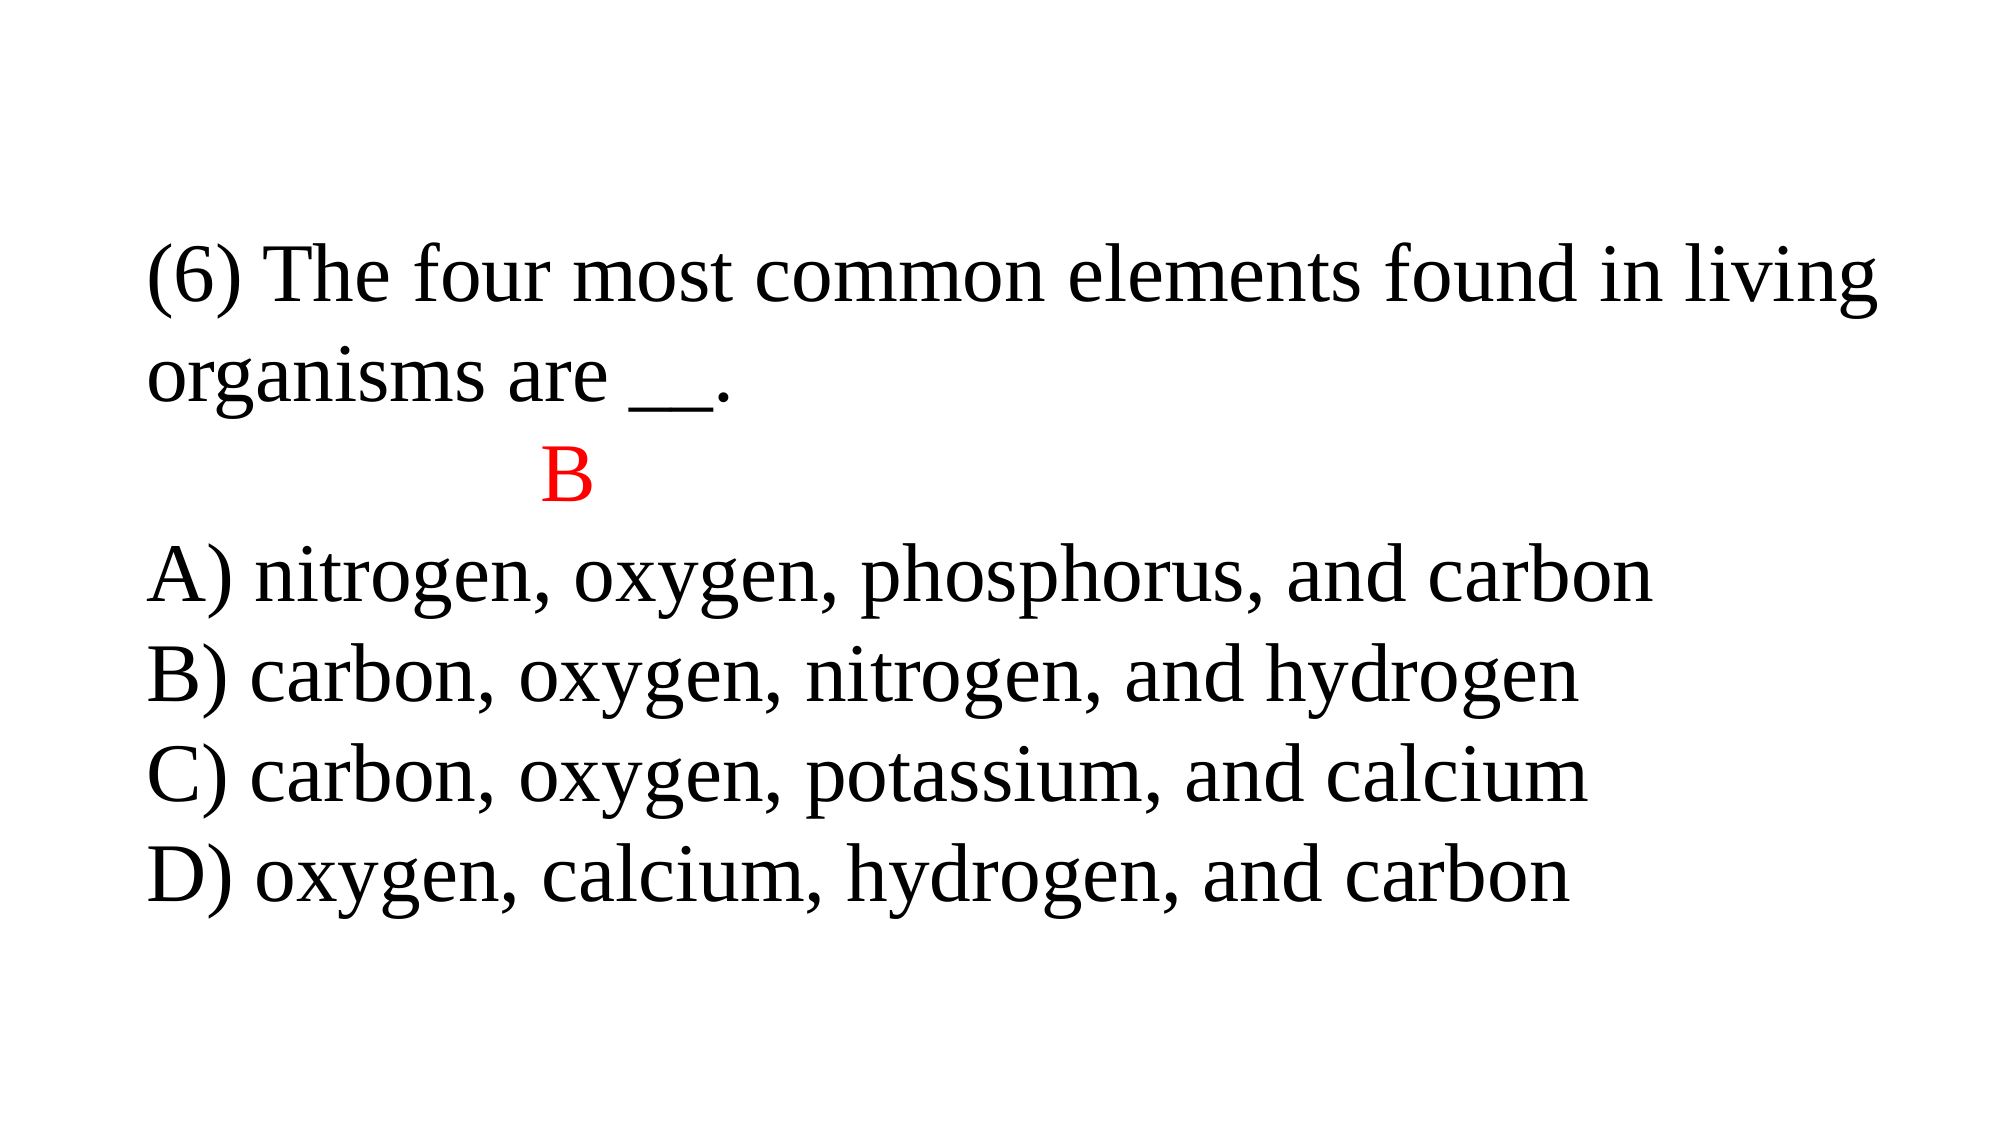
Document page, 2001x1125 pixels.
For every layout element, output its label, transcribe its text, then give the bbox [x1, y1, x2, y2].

text_box (6) The four most common elements found in living organisms are __. B A) nitrogen, oxygen, phosphorus, and carbon B) carbon, oxygen, nitrogen, and hydrogen C) carbon, oxygen, potassium, and calcium D) oxygen, calcium, hydrogen, and carbon [131, 210, 1933, 1025]
